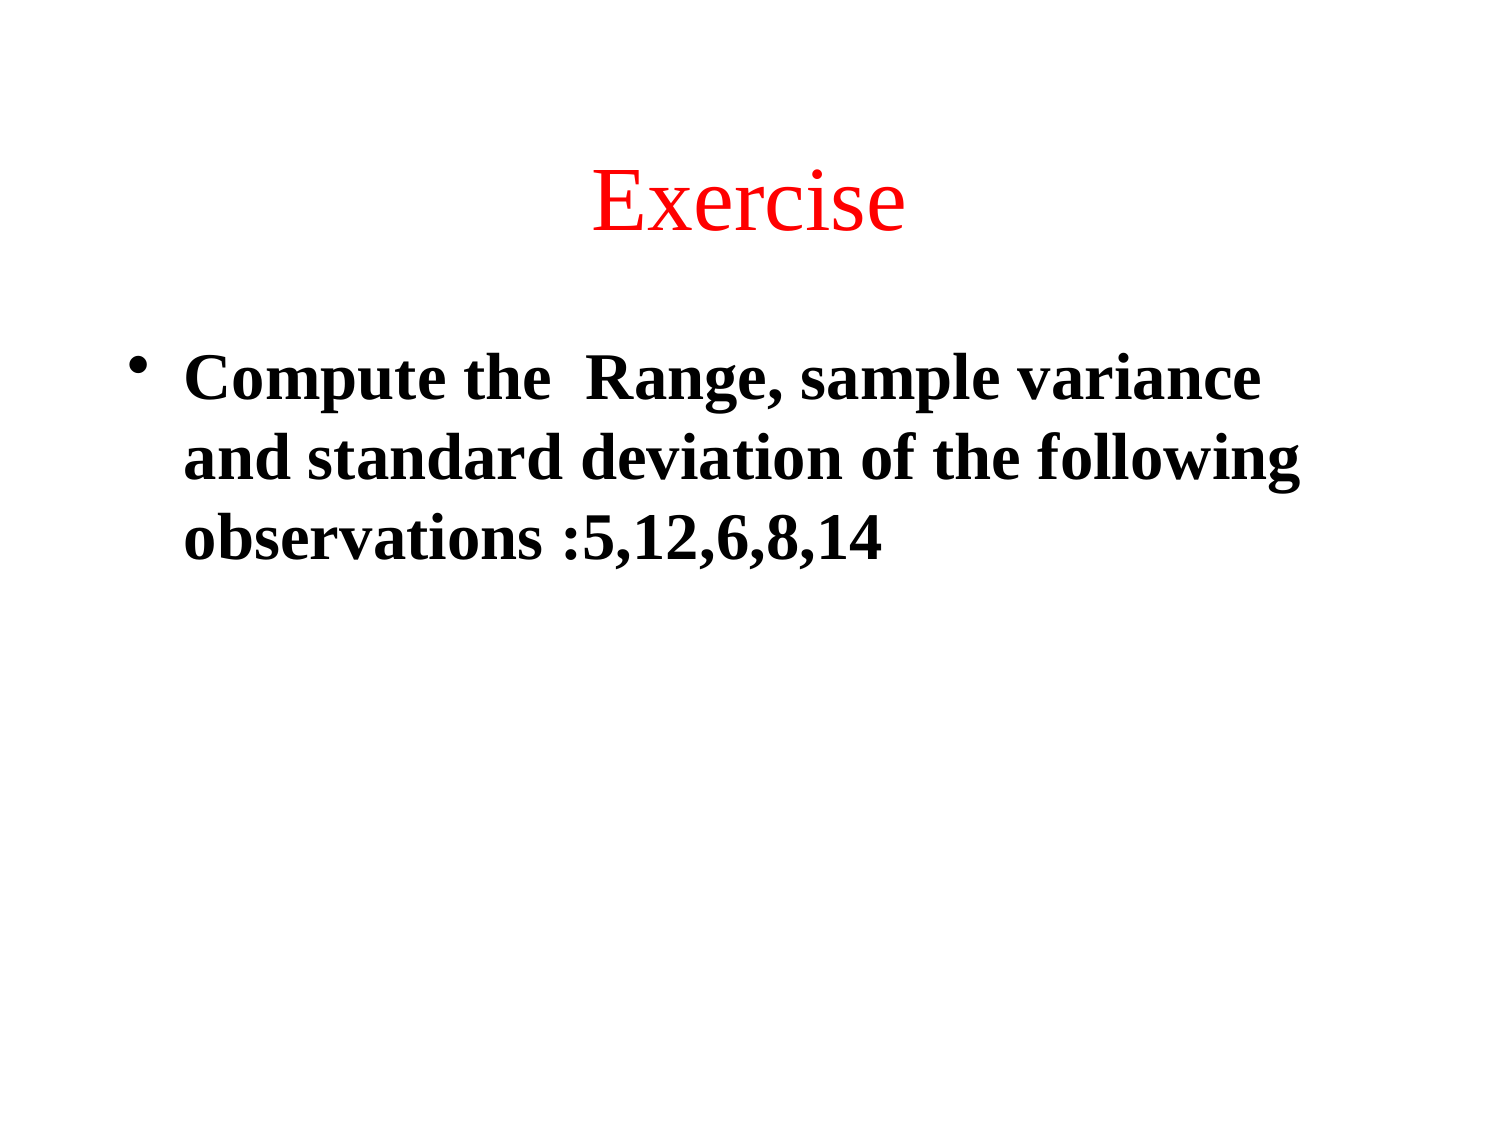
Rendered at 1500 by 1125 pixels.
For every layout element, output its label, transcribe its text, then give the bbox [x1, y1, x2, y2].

list Compute the Range, sample variance and standard deviation of the following observations :5,12,6,8,14 [112, 324, 1388, 1001]
title Exercise [112, 99, 1388, 288]
